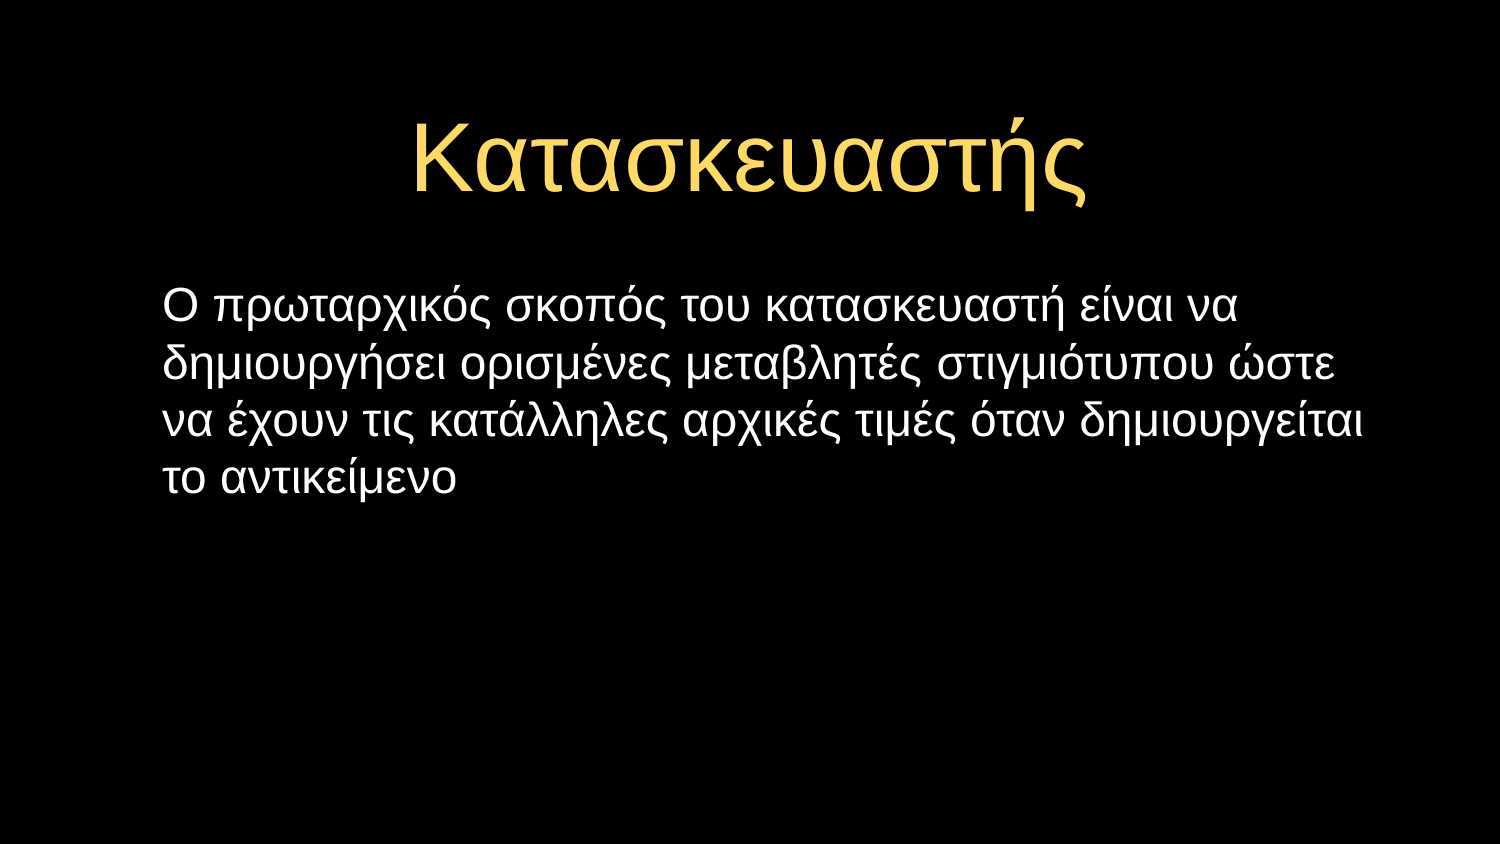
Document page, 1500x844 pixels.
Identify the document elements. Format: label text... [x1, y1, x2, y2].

list Ο πρωταρχικός σκοπός του κατασκευαστή είναι να δημιουργήσει ορισμένες μεταβλητές στιγμιότυπου ώστε να έχουν τις κατάλληλες αρχικές τιμές όταν δημιουργείται το αντικείμενο [106, 270, 1393, 767]
title Κατασκευαστής [106, 70, 1393, 235]
